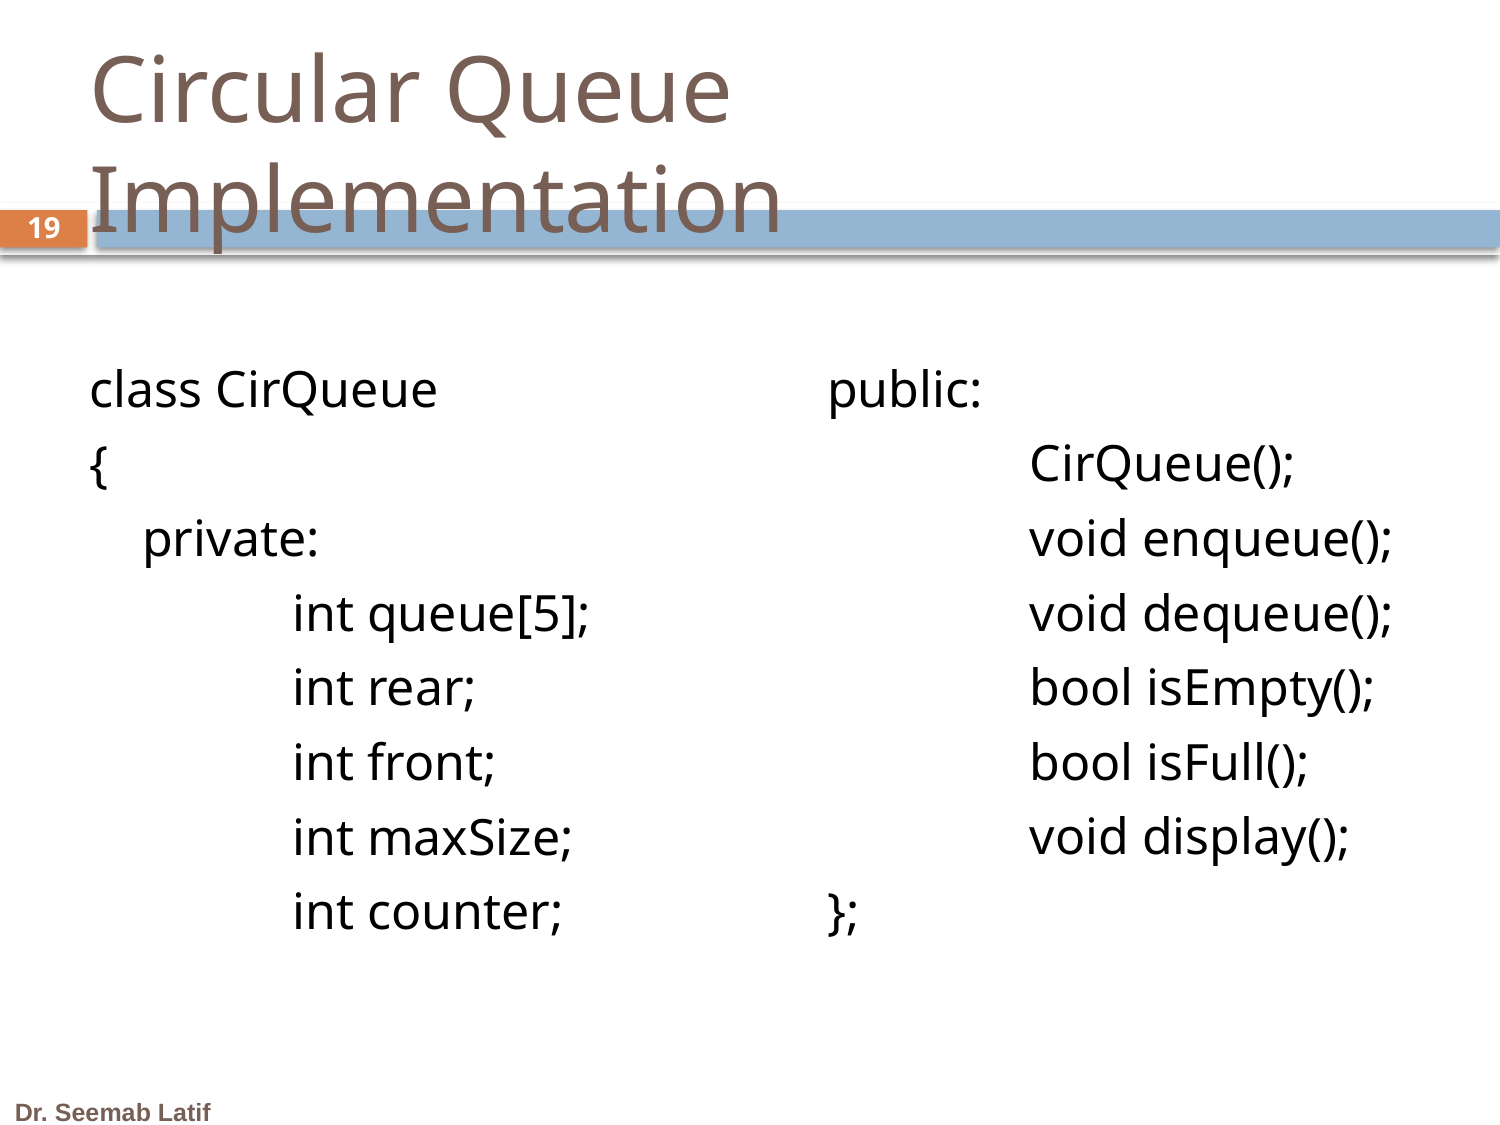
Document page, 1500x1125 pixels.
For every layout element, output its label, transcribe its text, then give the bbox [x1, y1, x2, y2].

list class CirQueue { private: int queue[5]; int rear; int front; int maxSize; int counter; [75, 350, 700, 963]
title Circular Queue Implementation [75, 82, 1425, 200]
text_box public: CirQueue(); void enqueue(); void dequeue(); bool isEmpty(); bool isFull(); void display(); }; [812, 349, 1438, 963]
slide_number 19 [0, 208, 88, 249]
